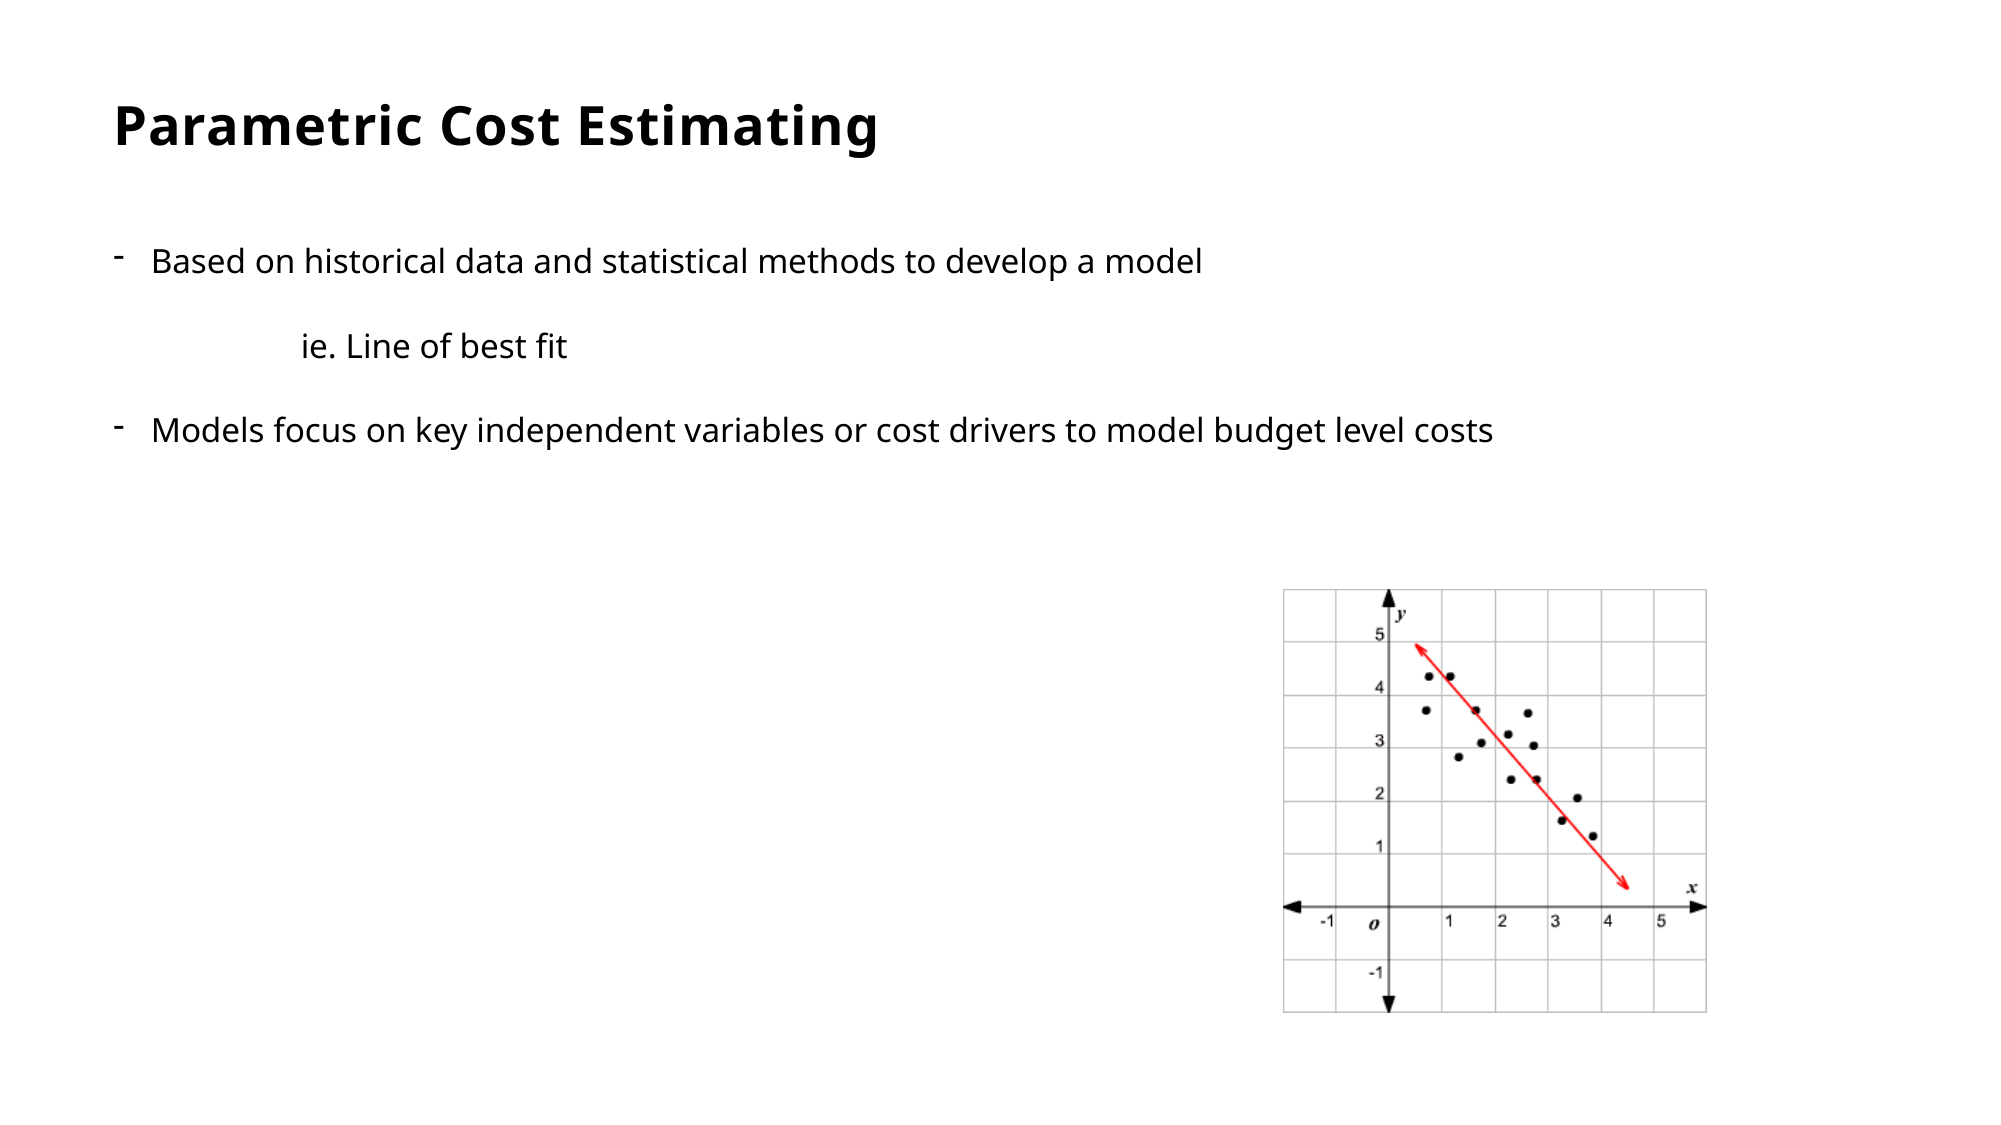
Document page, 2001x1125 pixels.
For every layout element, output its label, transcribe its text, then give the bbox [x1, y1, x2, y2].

title Parametric Cost Estimating [98, 91, 1886, 195]
list Based on historical data and statistical methods to develop a model ie. Line of best fit Models focus on key independent variables or cost drivers to model budget level costs [98, 212, 1886, 1013]
picture [1283, 588, 1707, 1013]
